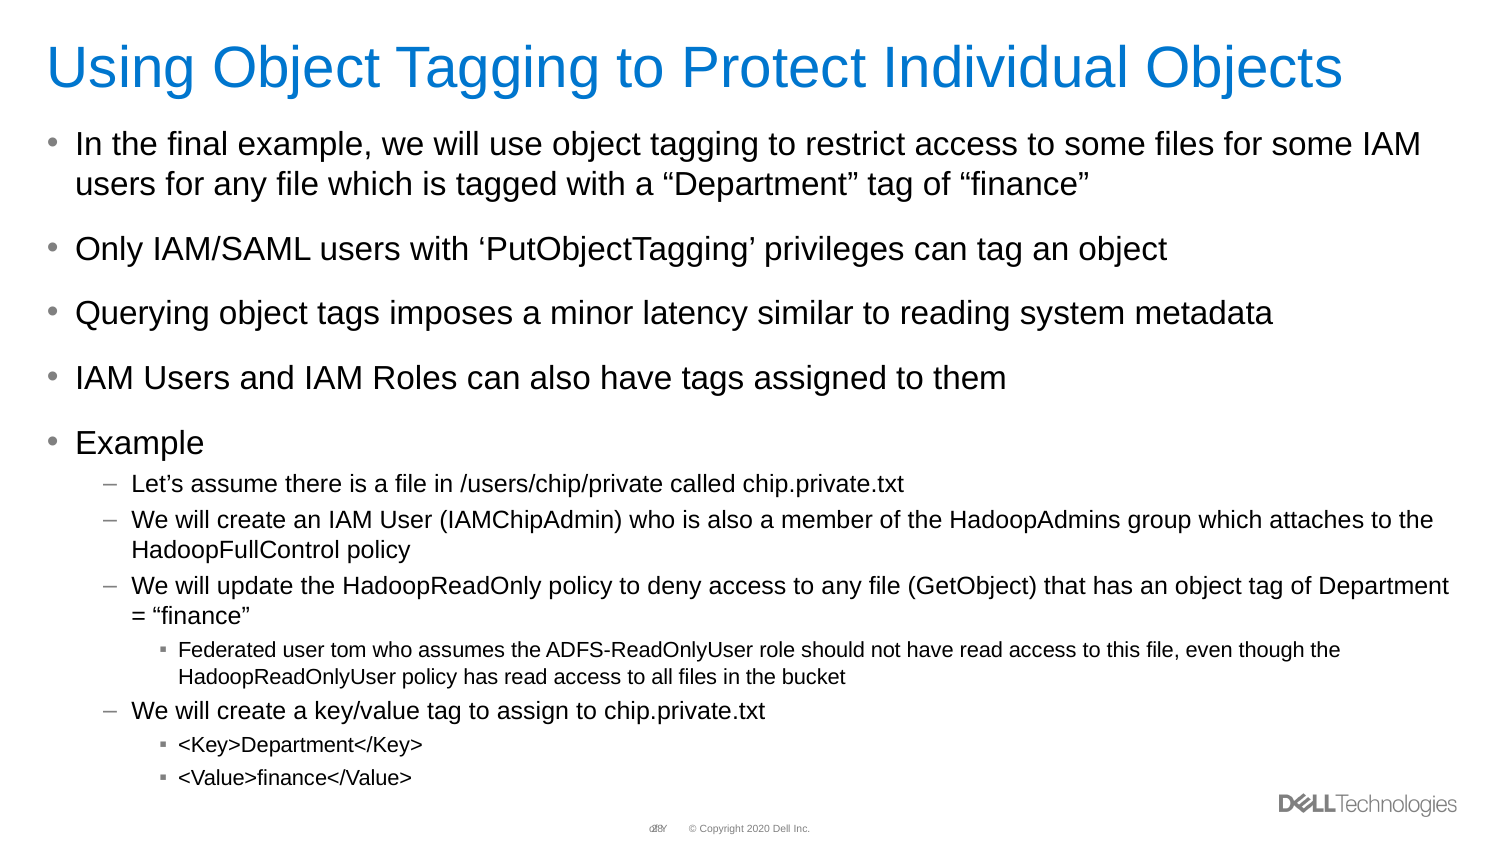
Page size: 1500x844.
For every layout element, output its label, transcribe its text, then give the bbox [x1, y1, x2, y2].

title Using Object Tagging to Protect Individual Objects [46, 37, 1454, 102]
picture [1279, 793, 1457, 817]
list In the final example, we will use object tagging to restrict access to some files for some IAM users for any file which is tagged with a “Department” tag of “finance” Only IAM/SAML users with ‘PutObjectTagging’ privileges can tag an object Querying object tags imposes a minor latency similar to reading system metadata IAM Users and IAM Roles can also have tags assigned to them Example Let’s assume there is a file in /users/chip/private called chip.private.txt We will create an IAM User (IAMChipAdmin) who is also a member of the HadoopAdmins group which attaches to the HadoopFullControl policy We will update the HadoopReadOnly policy to deny access to any file (GetObject) that has an object tag of Department = “finance” Federated user tom who assumes the ADFS-ReadOnlyUser role should not have read access to this file, even though the HadoopReadOnlyUser policy has read access to all files in the bucket We will create a key/value tag to assign to chip.private.txt <Key>Department</Key> <Value>finance</Value> [46, 121, 1454, 785]
